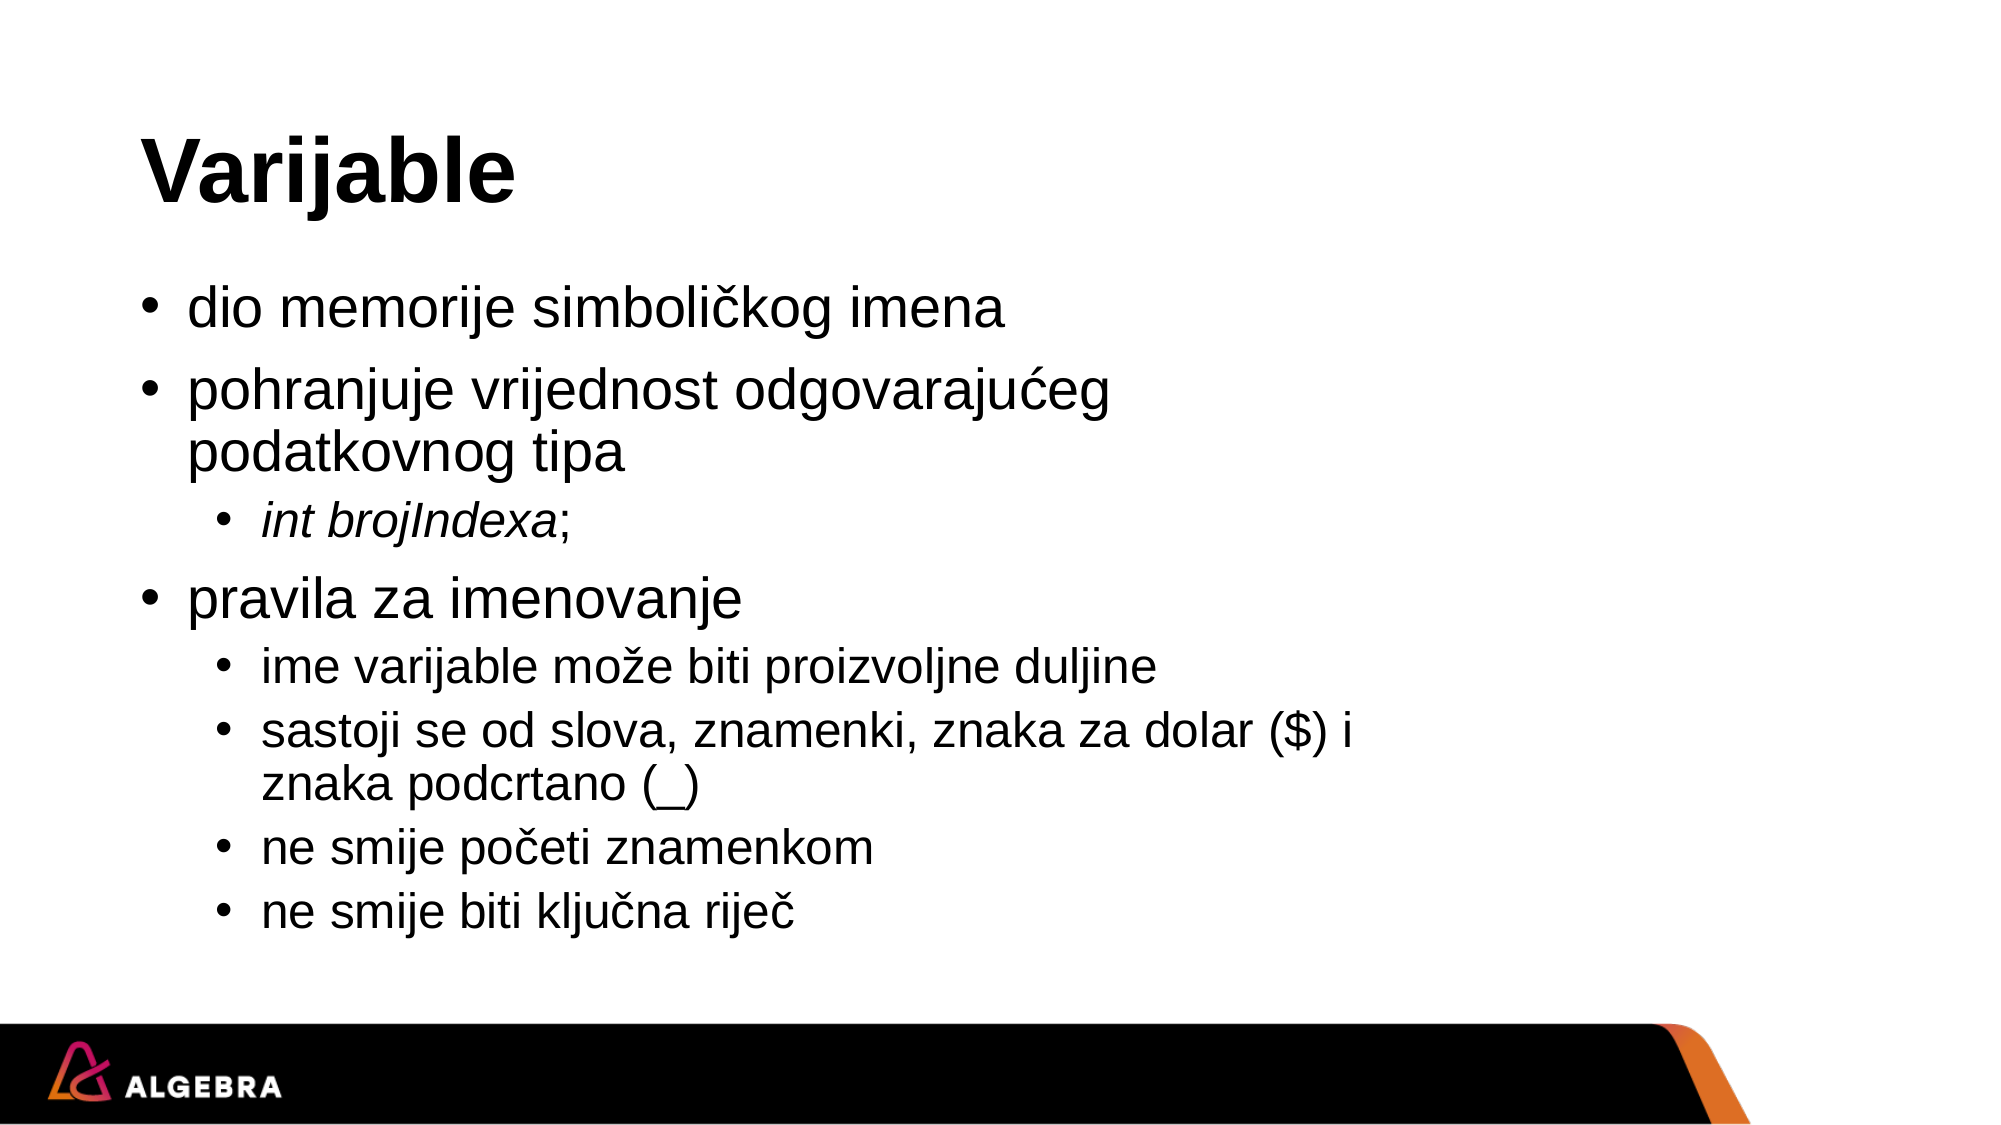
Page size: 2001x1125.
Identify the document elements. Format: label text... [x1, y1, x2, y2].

title Varijable [125, 92, 1626, 231]
text_box dio memorije simboličkog imena pohranjuje vrijednost odgovarajućeg podatkovnog tipa int brojIndexa; pravila za imenovanje ime varijable može biti proizvoljne duljine sastoji se od slova, znamenki, znaka za dolar ($) i znaka podcrtano (_) ne smije početi znamenkom ne smije biti ključna riječ [125, 269, 1400, 948]
picture [0, 1023, 1958, 1125]
